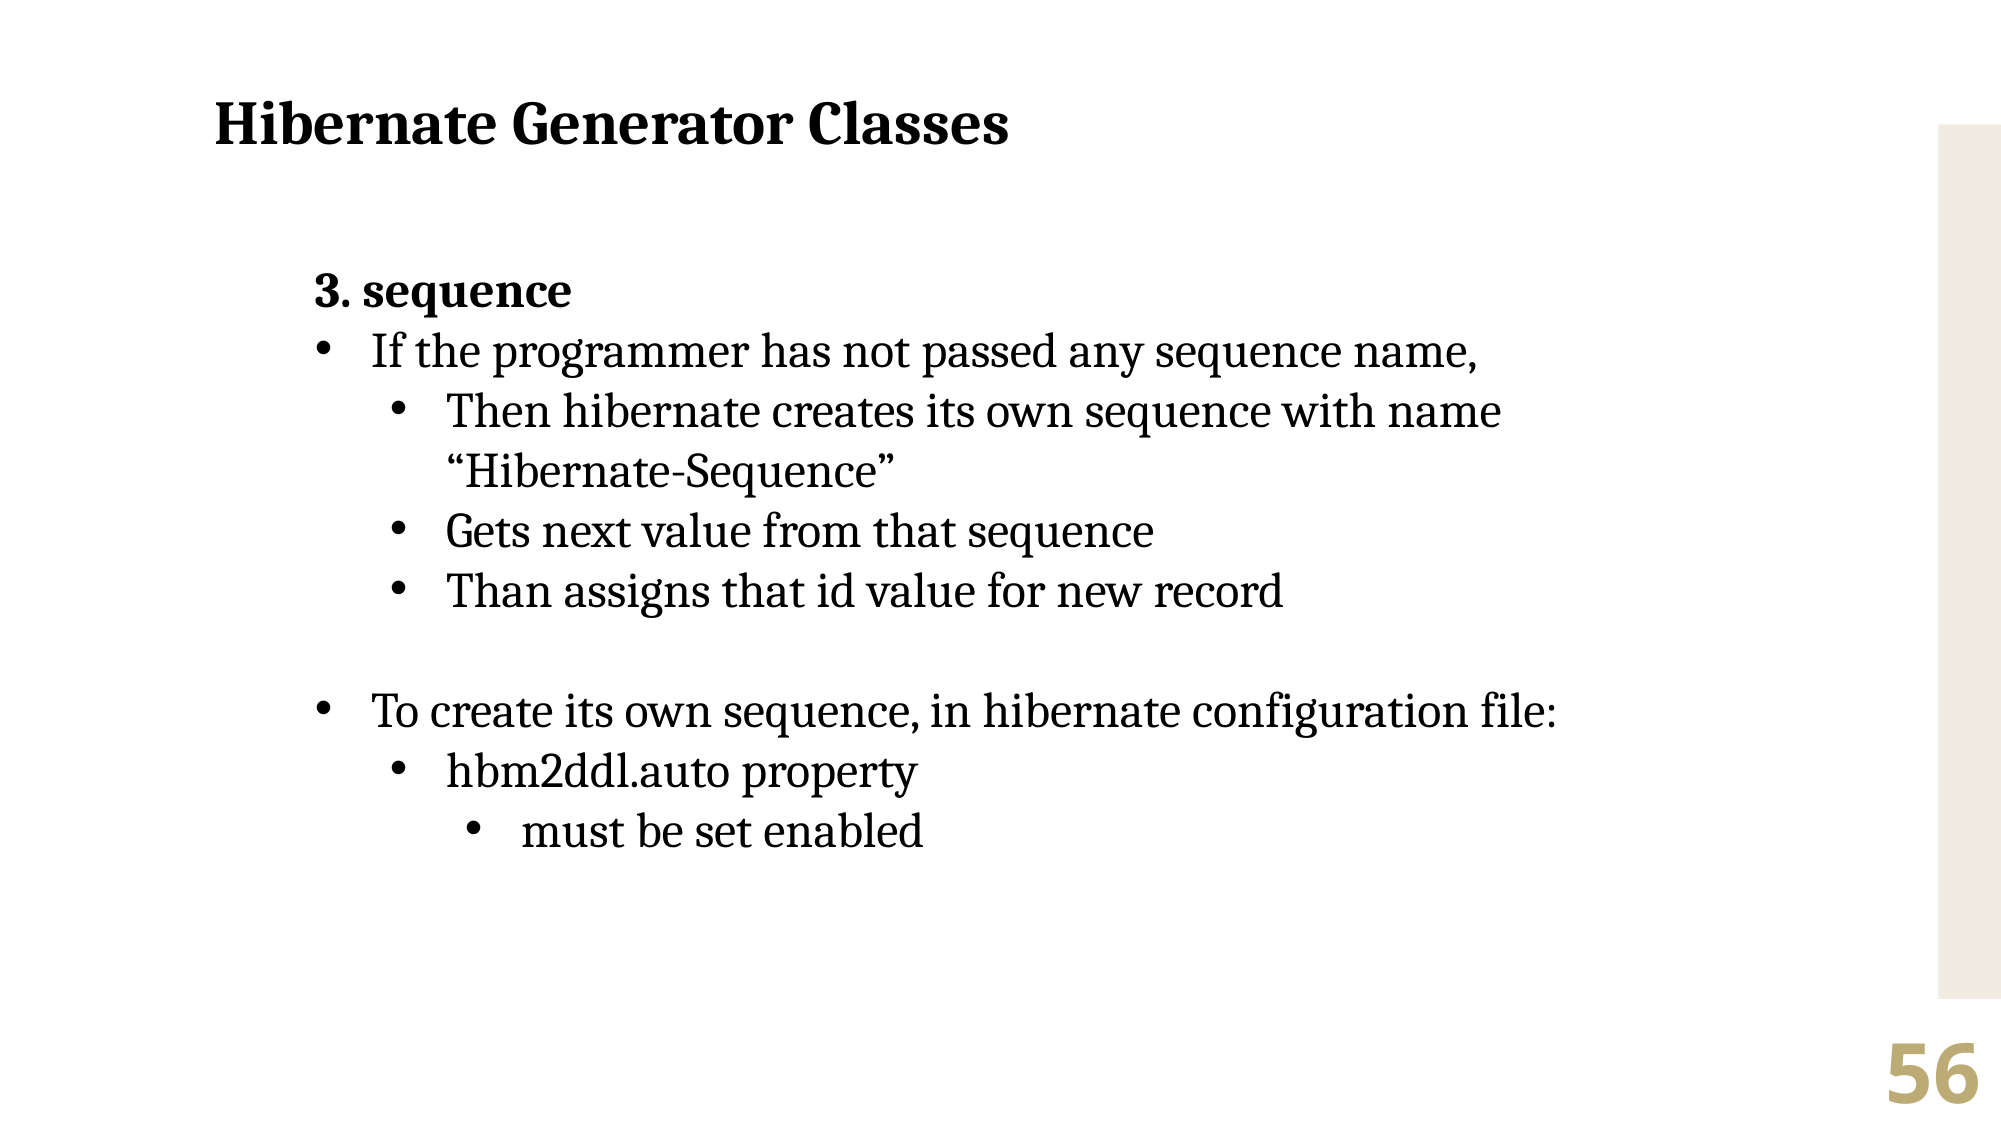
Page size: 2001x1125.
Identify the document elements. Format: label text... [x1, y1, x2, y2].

slide_number 56 [1744, 1028, 1996, 1125]
text_box Hibernate Generator Classes [0, 75, 1236, 165]
text_box 3. sequence If the programmer has not passed any sequence name, Then hibernate creates its own sequence with name “Hibernate-Sequence” Gets next value from that sequence Than assigns that id value for new record To create its own sequence, in hibernate configuration file: hbm2ddl.auto property must be set enabled [300, 249, 1700, 865]
